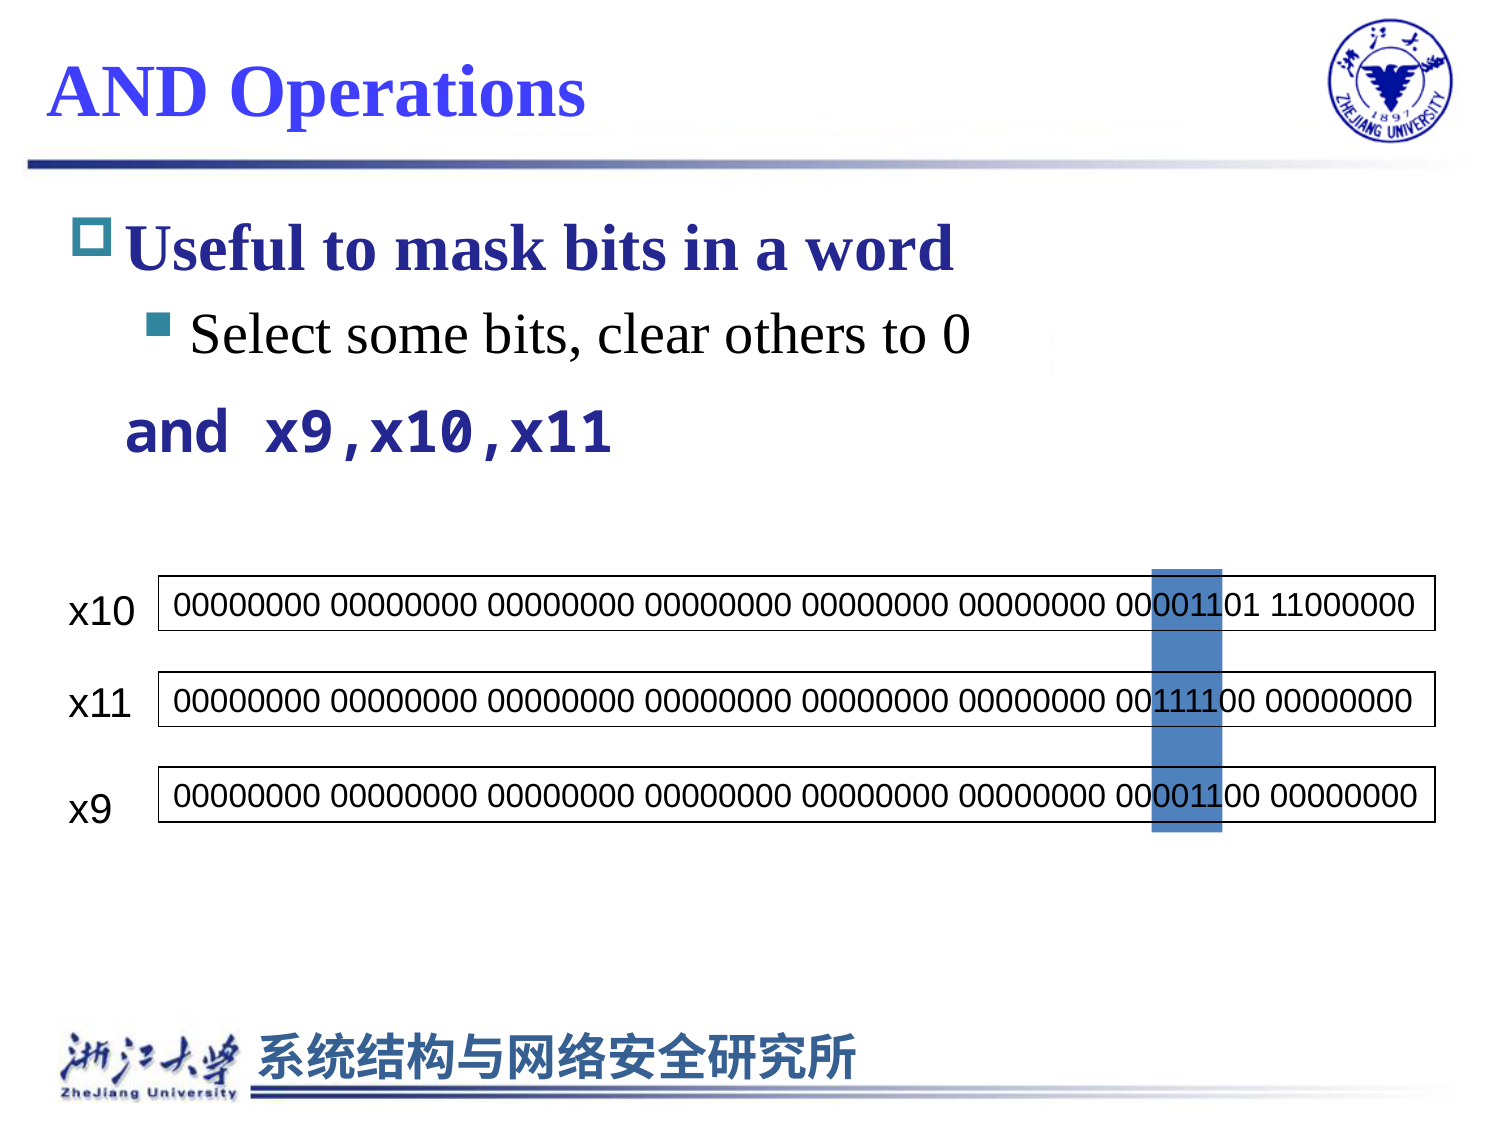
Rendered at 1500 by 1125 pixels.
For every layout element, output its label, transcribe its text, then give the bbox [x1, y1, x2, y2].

text_box [1151, 631, 1223, 671]
text_box x11 [53, 667, 148, 733]
text_box 00000000 00000000 00000000 00000000 00000000 00000000 00111100 00000000 [158, 671, 1436, 727]
picture [7, 0, 1493, 1125]
text_box Useful to mask bits in a word Select some bits, clear others to 0 and x9,x10,x11 [53, 196, 1447, 492]
title AND Operations [31, 19, 1282, 154]
text_box 00000000 00000000 00000000 00000000 00000000 00000000 00001100 00000000 [158, 767, 1436, 822]
text_box [1151, 727, 1223, 767]
text_box x9 [53, 774, 128, 839]
text_box [1151, 822, 1223, 833]
text_box 00000000 00000000 00000000 00000000 00000000 00000000 00001101 11000000 [158, 576, 1436, 631]
text_box [1151, 569, 1223, 576]
text_box x10 [53, 576, 151, 641]
